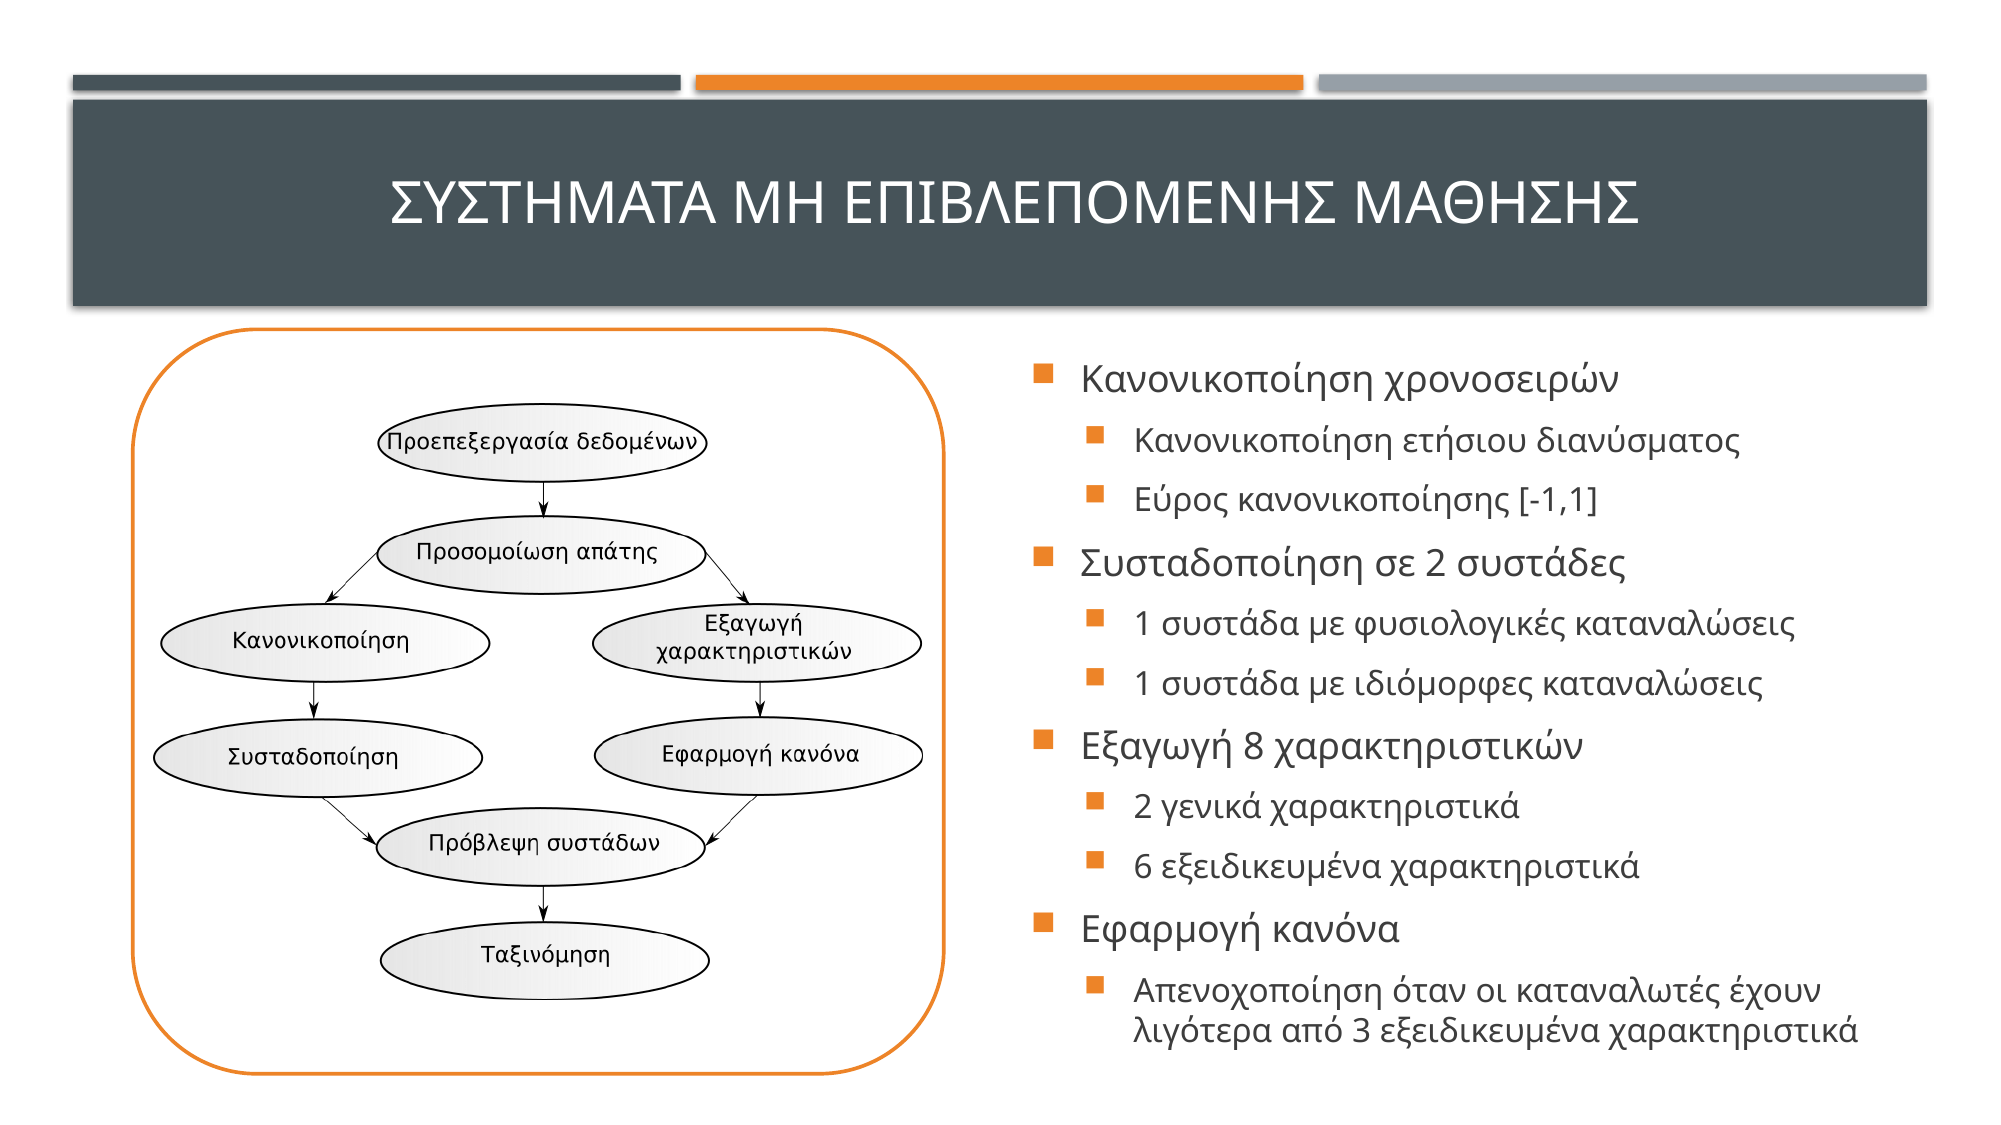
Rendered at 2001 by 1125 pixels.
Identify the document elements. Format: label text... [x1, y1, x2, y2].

list Κανονικοποίηση χρονοσειρών Κανονικοποίηση ετήσιου διανύσματος Εύρος κανονικοποίησης [-1,1] Συσταδοποίηση σε 2 συστάδες 1 συστάδα με φυσιολογικές καταναλώσεις 1 συστάδα με ιδιόμορφες καταναλώσεις Εξαγωγή 8 χαρακτηριστικών 2 γενικά χαρακτηριστικά 6 εξειδικευμένα χαρακτηριστικά Εφαρμογή κανόνα Απενοχοποίηση όταν οι καταναλωτές έχουν λιγότερα από 3 εξειδικευμένα χαρακτηριστικά [1015, 317, 1946, 1087]
title Συστηματα μη επιβλεπομενησ μαθησησ [110, 123, 1920, 243]
text_box [130, 327, 946, 1076]
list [153, 402, 924, 1001]
